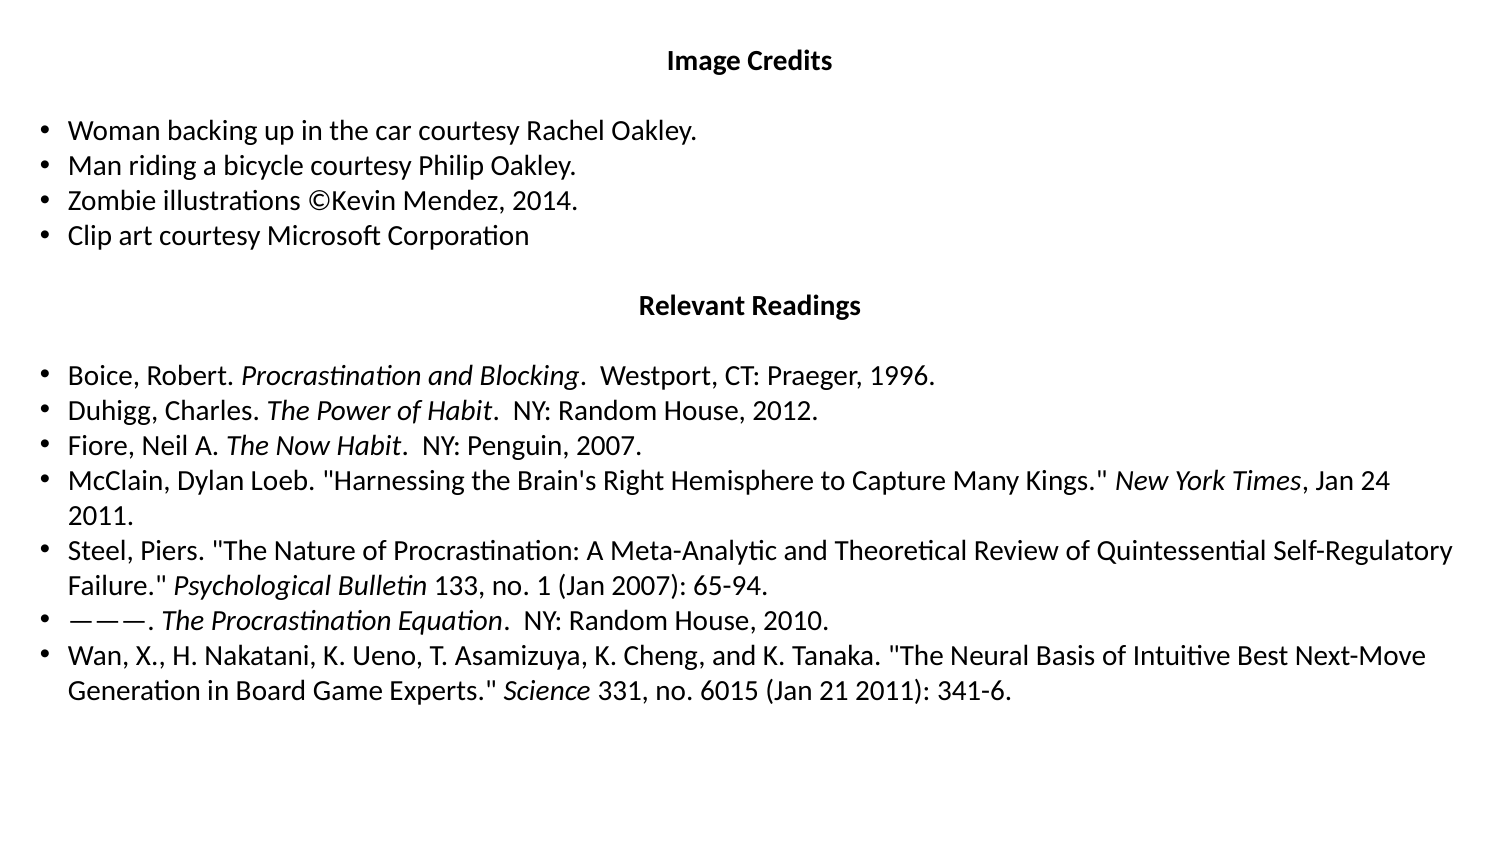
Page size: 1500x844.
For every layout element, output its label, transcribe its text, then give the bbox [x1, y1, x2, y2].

text_box Image Credits Woman backing up in the car courtesy Rachel Oakley. Man riding a bicycle courtesy Philip Oakley. Zombie illustrations ©Kevin Mendez, 2014. Clip art courtesy Microsoft Corporation Relevant Readings Boice, Robert. Procrastination and Blocking. Westport, CT: Praeger, 1996. Duhigg, Charles. The Power of Habit. NY: Random House, 2012. Fiore, Neil A. The Now Habit. NY: Penguin, 2007. McClain, Dylan Loeb. "Harnessing the Brain's Right Hemisphere to Capture Many Kings." New York Times, Jan 24 2011. Steel, Piers. "The Nature of Procrastination: A Meta-Analytic and Theoretical Review of Quintessential Self-Regulatory Failure." Psychological Bulletin 133, no. 1 (Jan 2007): 65-94. ———. The Procrastination Equation. NY: Random House, 2010. Wan, X., H. Nakatani, K. Ueno, T. Asamizuya, K. Cheng, and K. Tanaka. "The Neural Basis of Intuitive Best Next-Move Generation in Board Game Experts." Science 331, no. 6015 (Jan 21 2011): 341-6. [24, 34, 1475, 714]
